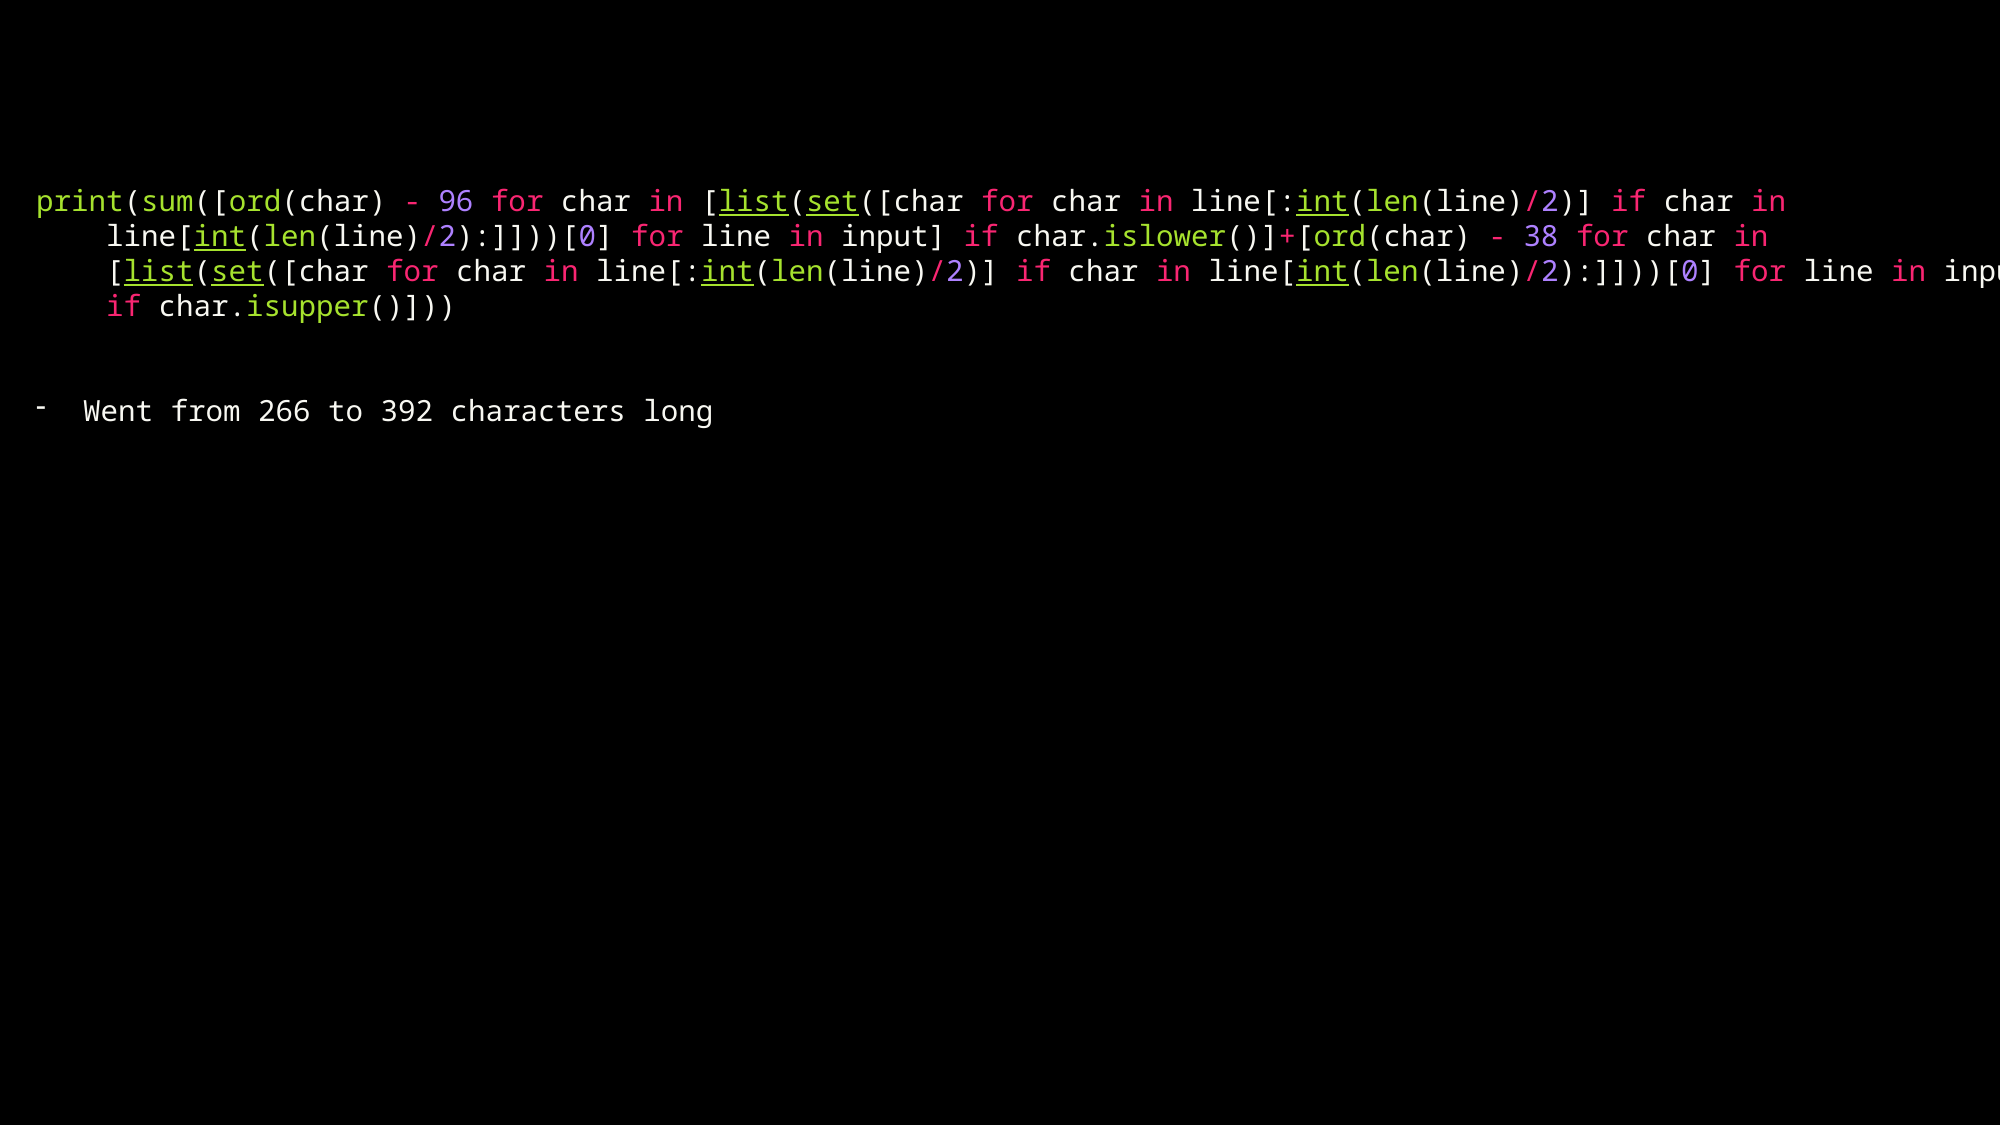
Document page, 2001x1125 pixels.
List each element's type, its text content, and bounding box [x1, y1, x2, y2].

text_box print(sum([ord(char) - 96 for char in [list(set([char for char in line[:int(len(line)/2)] if char in line[int(len(line)/2):]]))[0] for line in input] if char.islower()]+[ord(char) - 38 for char in [list(set([char for char in line[:int(len(line)/2)] if char in line[int(len(line)/2):]]))[0] for line in input] if char.isupper()])) Went from 266 to 392 characters long [21, 140, 2000, 470]
